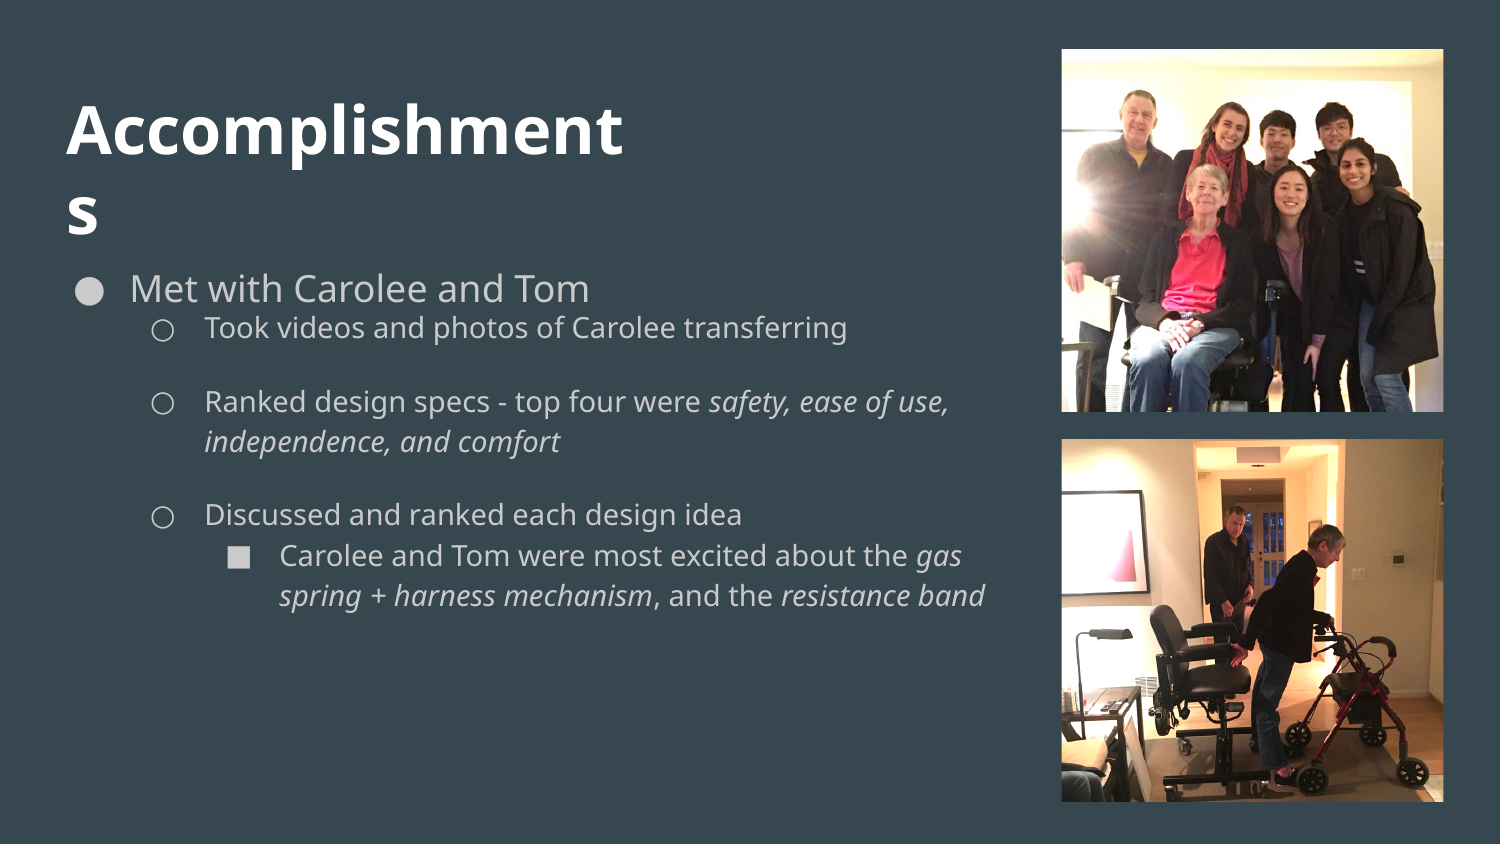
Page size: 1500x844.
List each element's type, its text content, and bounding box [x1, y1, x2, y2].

picture [1061, 439, 1444, 802]
picture [1061, 49, 1444, 412]
title Accomplishments [51, 72, 654, 167]
list Met with Carolee and Tom Took videos and photos of Carolee transferring Ranked design specs - top four were safety, ease of use, independence, and comfort Discussed and ranked each design idea Carolee and Tom were most excited about the gas spring + harness mechanism, and the resistance band [39, 227, 1023, 736]
